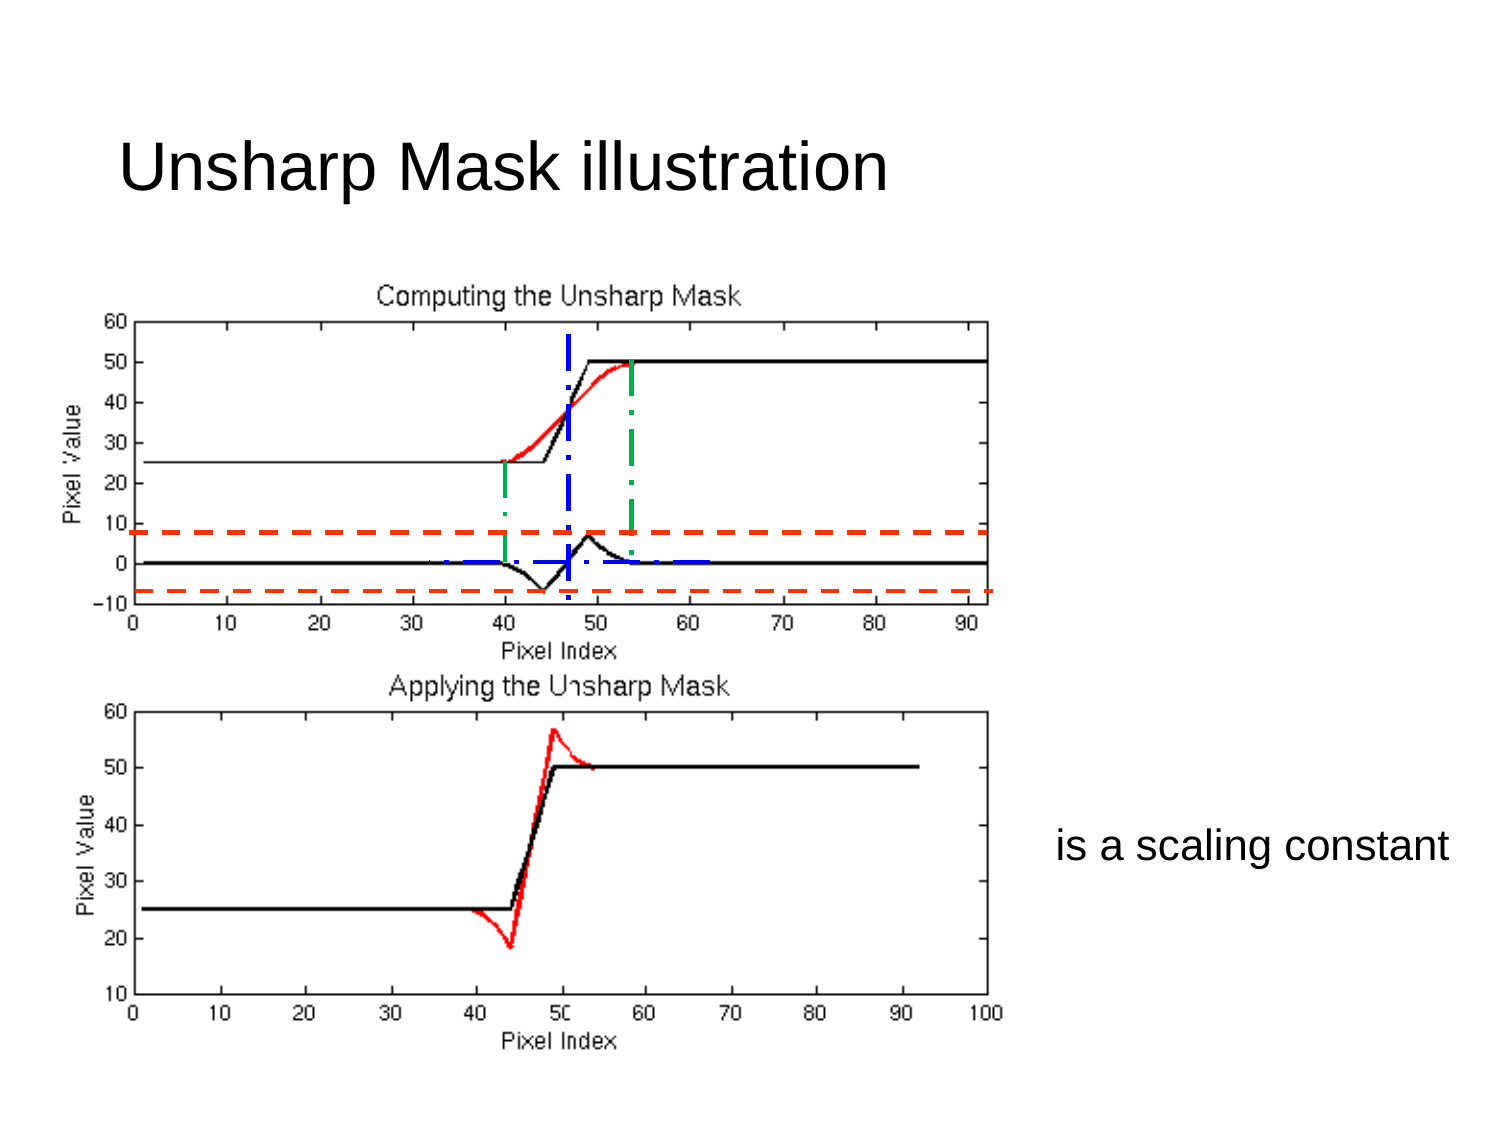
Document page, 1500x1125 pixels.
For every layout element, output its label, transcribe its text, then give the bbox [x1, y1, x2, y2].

picture [46, 260, 1016, 1090]
title Unsharp Mask illustration [103, 59, 1397, 278]
